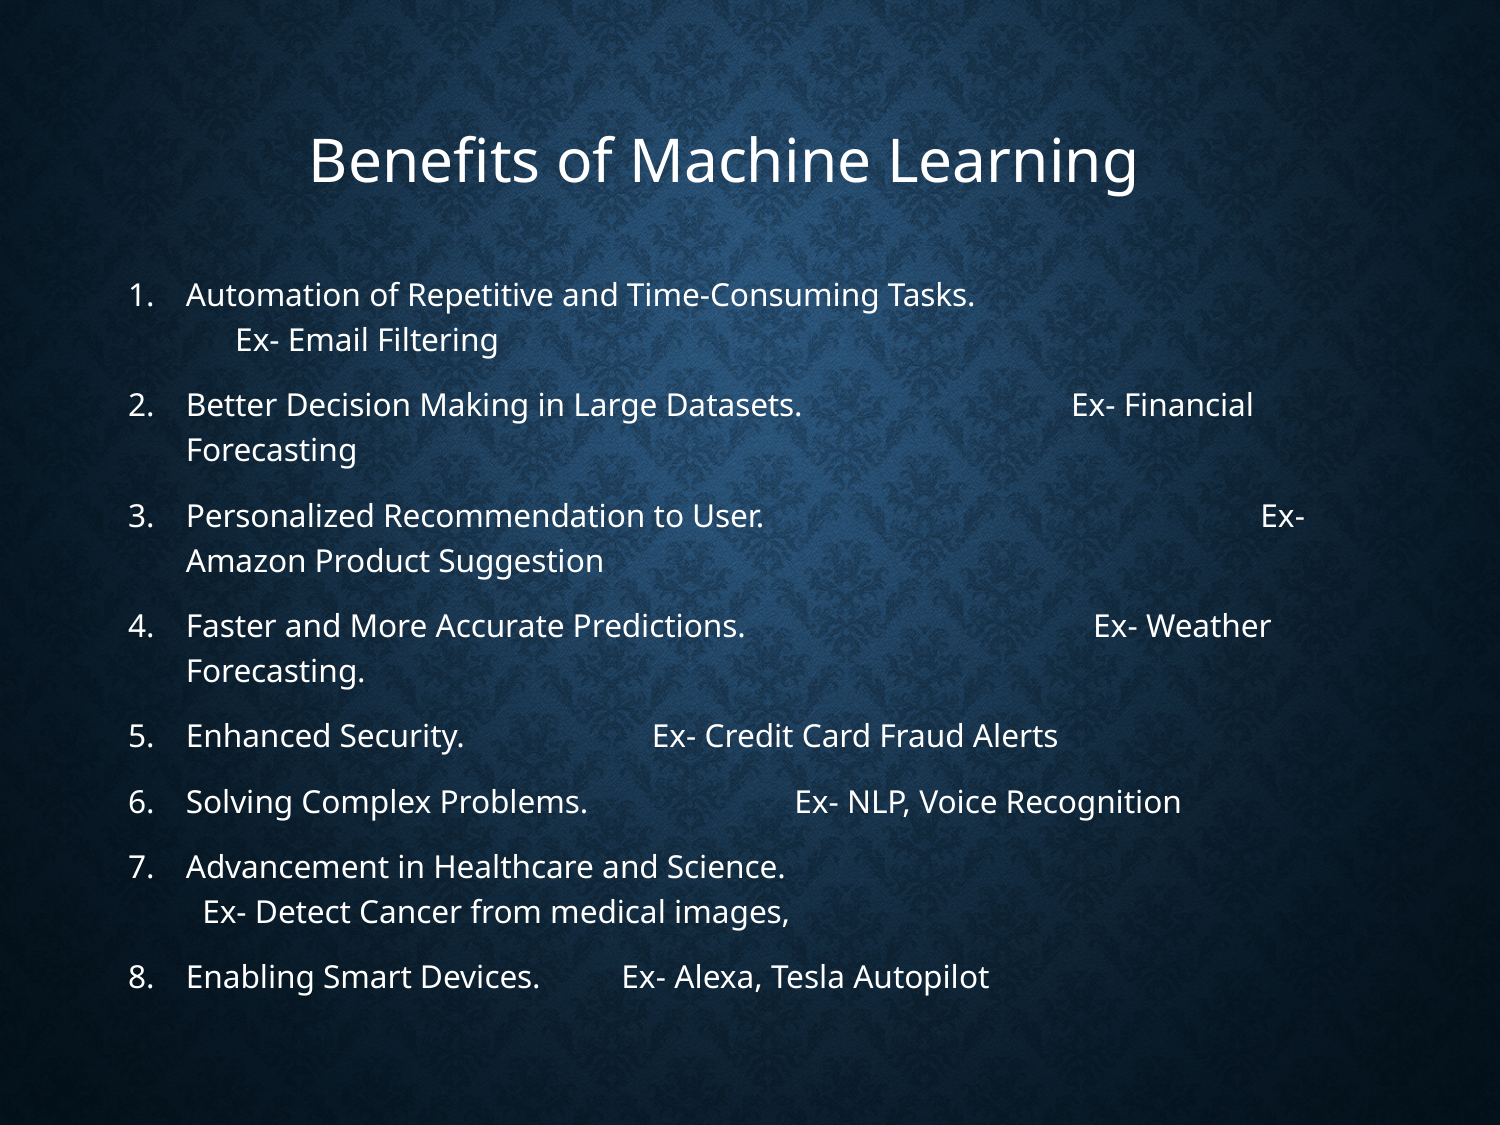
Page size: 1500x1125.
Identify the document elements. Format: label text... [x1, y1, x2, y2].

list Automation of Repetitive and Time-Consuming Tasks. Ex- Email Filtering Better Decision Making in Large Datasets. Ex- Financial Forecasting Personalized Recommendation to User. Ex- Amazon Product Suggestion Faster and More Accurate Predictions. Ex- Weather Forecasting. Enhanced Security. Ex- Credit Card Fraud Alerts Solving Complex Problems. Ex- NLP, Voice Recognition Advancement in Healthcare and Science. Ex- Detect Cancer from medical images, Enabling Smart Devices. Ex- Alexa, Tesla Autopilot [113, 259, 1387, 1100]
text_box Benefits of Machine Learning [124, 119, 1325, 228]
